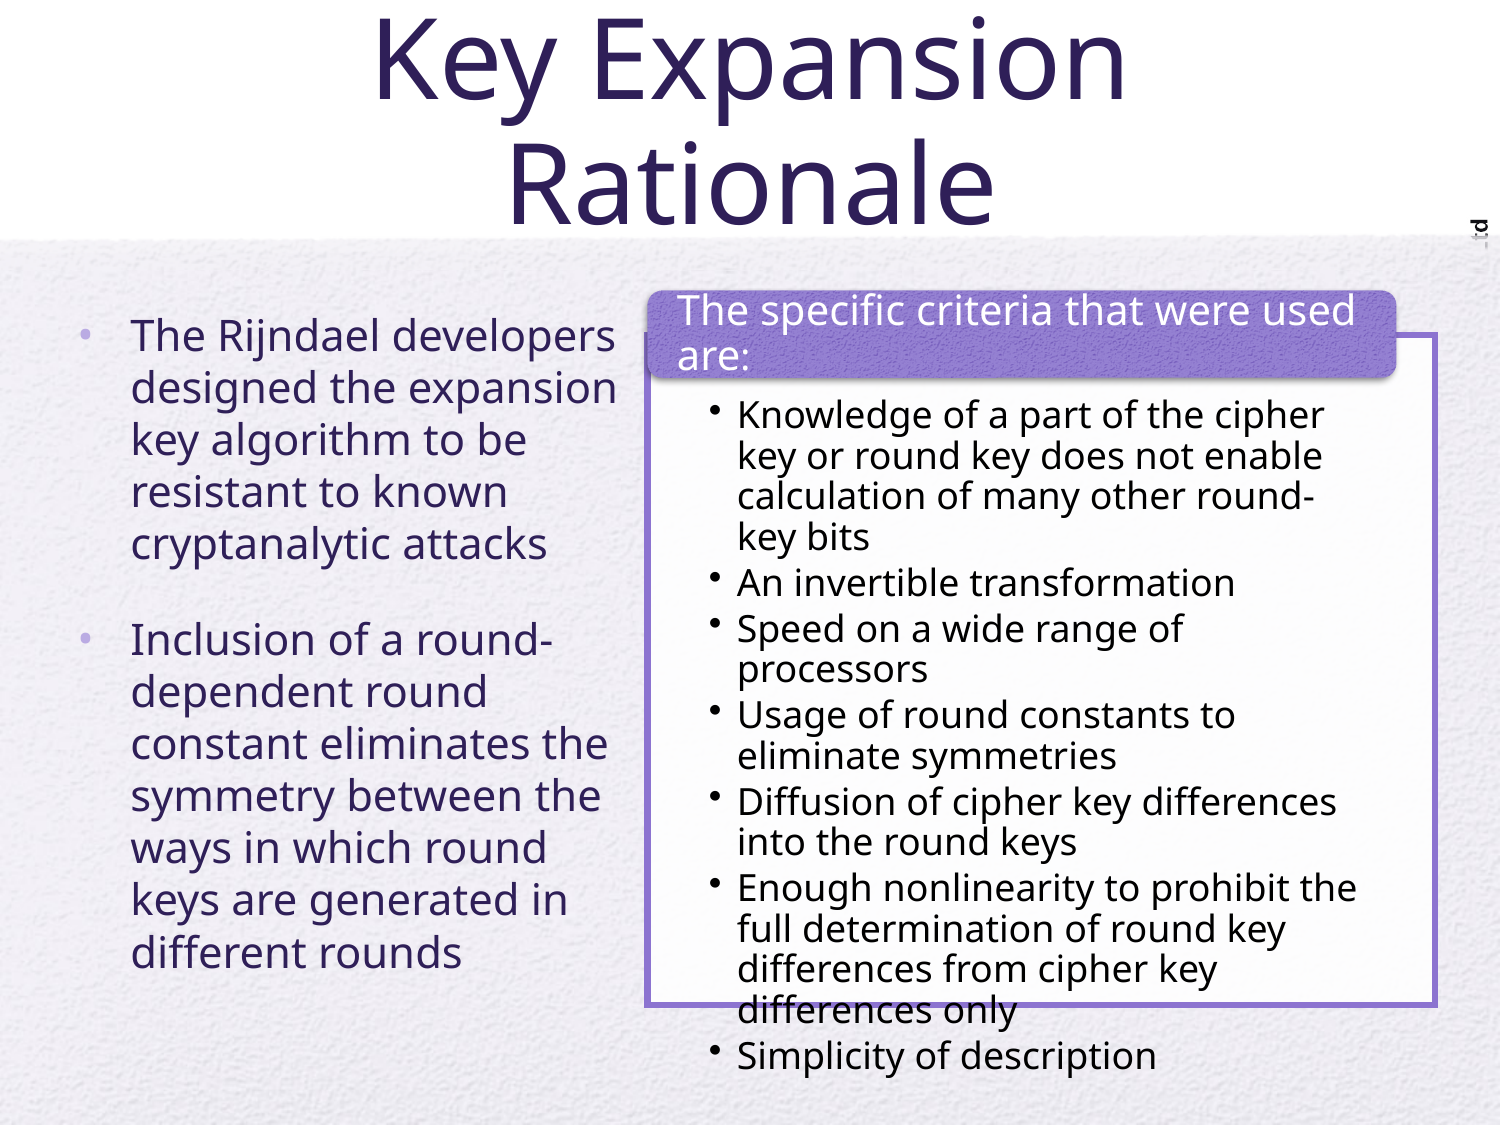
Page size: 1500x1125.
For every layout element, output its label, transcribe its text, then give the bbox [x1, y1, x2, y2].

list The Rijndael developers designed the expansion key algorithm to be resistant to known cryptanalytic attacks Inclusion of a round-dependent round constant eliminates the symmetry between the ways in which round keys are generated in different rounds [62, 299, 648, 1063]
picture [0, 0, 1500, 1125]
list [644, 247, 1438, 1049]
title Key Expansion Rationale [129, 6, 1373, 239]
